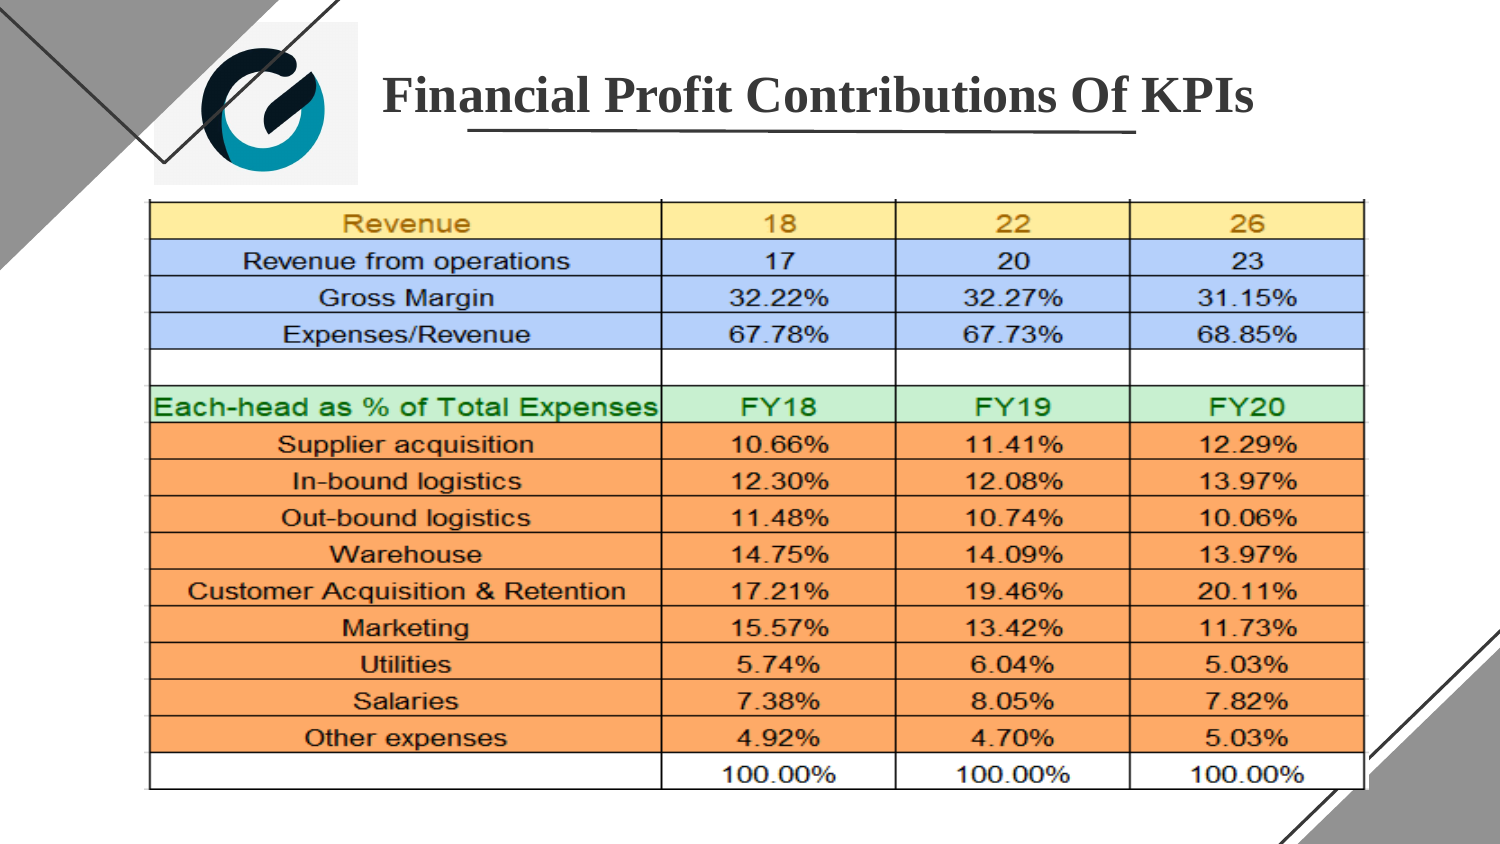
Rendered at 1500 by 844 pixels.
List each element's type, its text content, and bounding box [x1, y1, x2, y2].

picture [154, 22, 358, 185]
picture [154, 22, 311, 160]
picture [144, 199, 1370, 791]
title Financial Profit Contributions Of KPIs [367, 45, 1463, 132]
